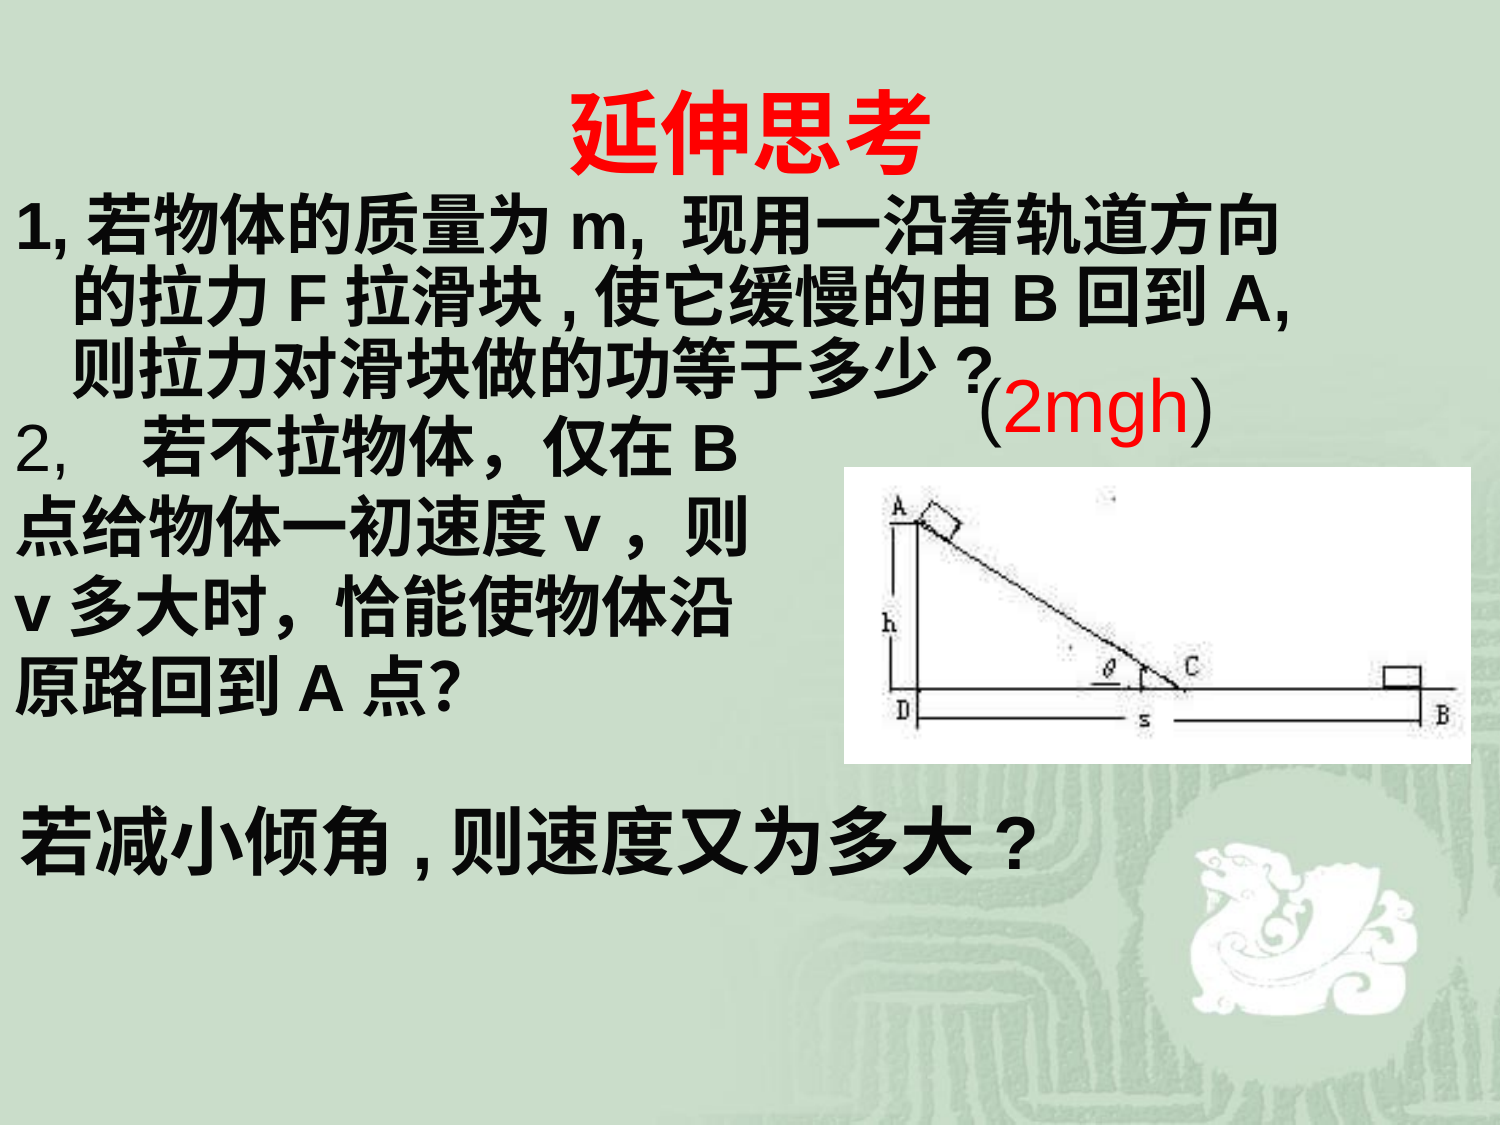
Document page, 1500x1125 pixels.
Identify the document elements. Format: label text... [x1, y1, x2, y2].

title 延伸思考 [76, 37, 1427, 225]
text_box 2, 若不拉物体，仅在B点给物体一初速度v，则v多大时，恰能使物体沿原路回到A点？ [0, 397, 815, 732]
list 1,若物体的质量为m, 现用一沿着轨道方向的拉力F拉滑块,使它缓慢的由B回到A,则拉力对滑块做的功等于多少? [0, 184, 1335, 421]
text_box 若减小倾角,则速度又为多大? [4, 786, 1055, 892]
text_box (2mgh) [962, 349, 1230, 455]
picture [0, 0, 1500, 1125]
